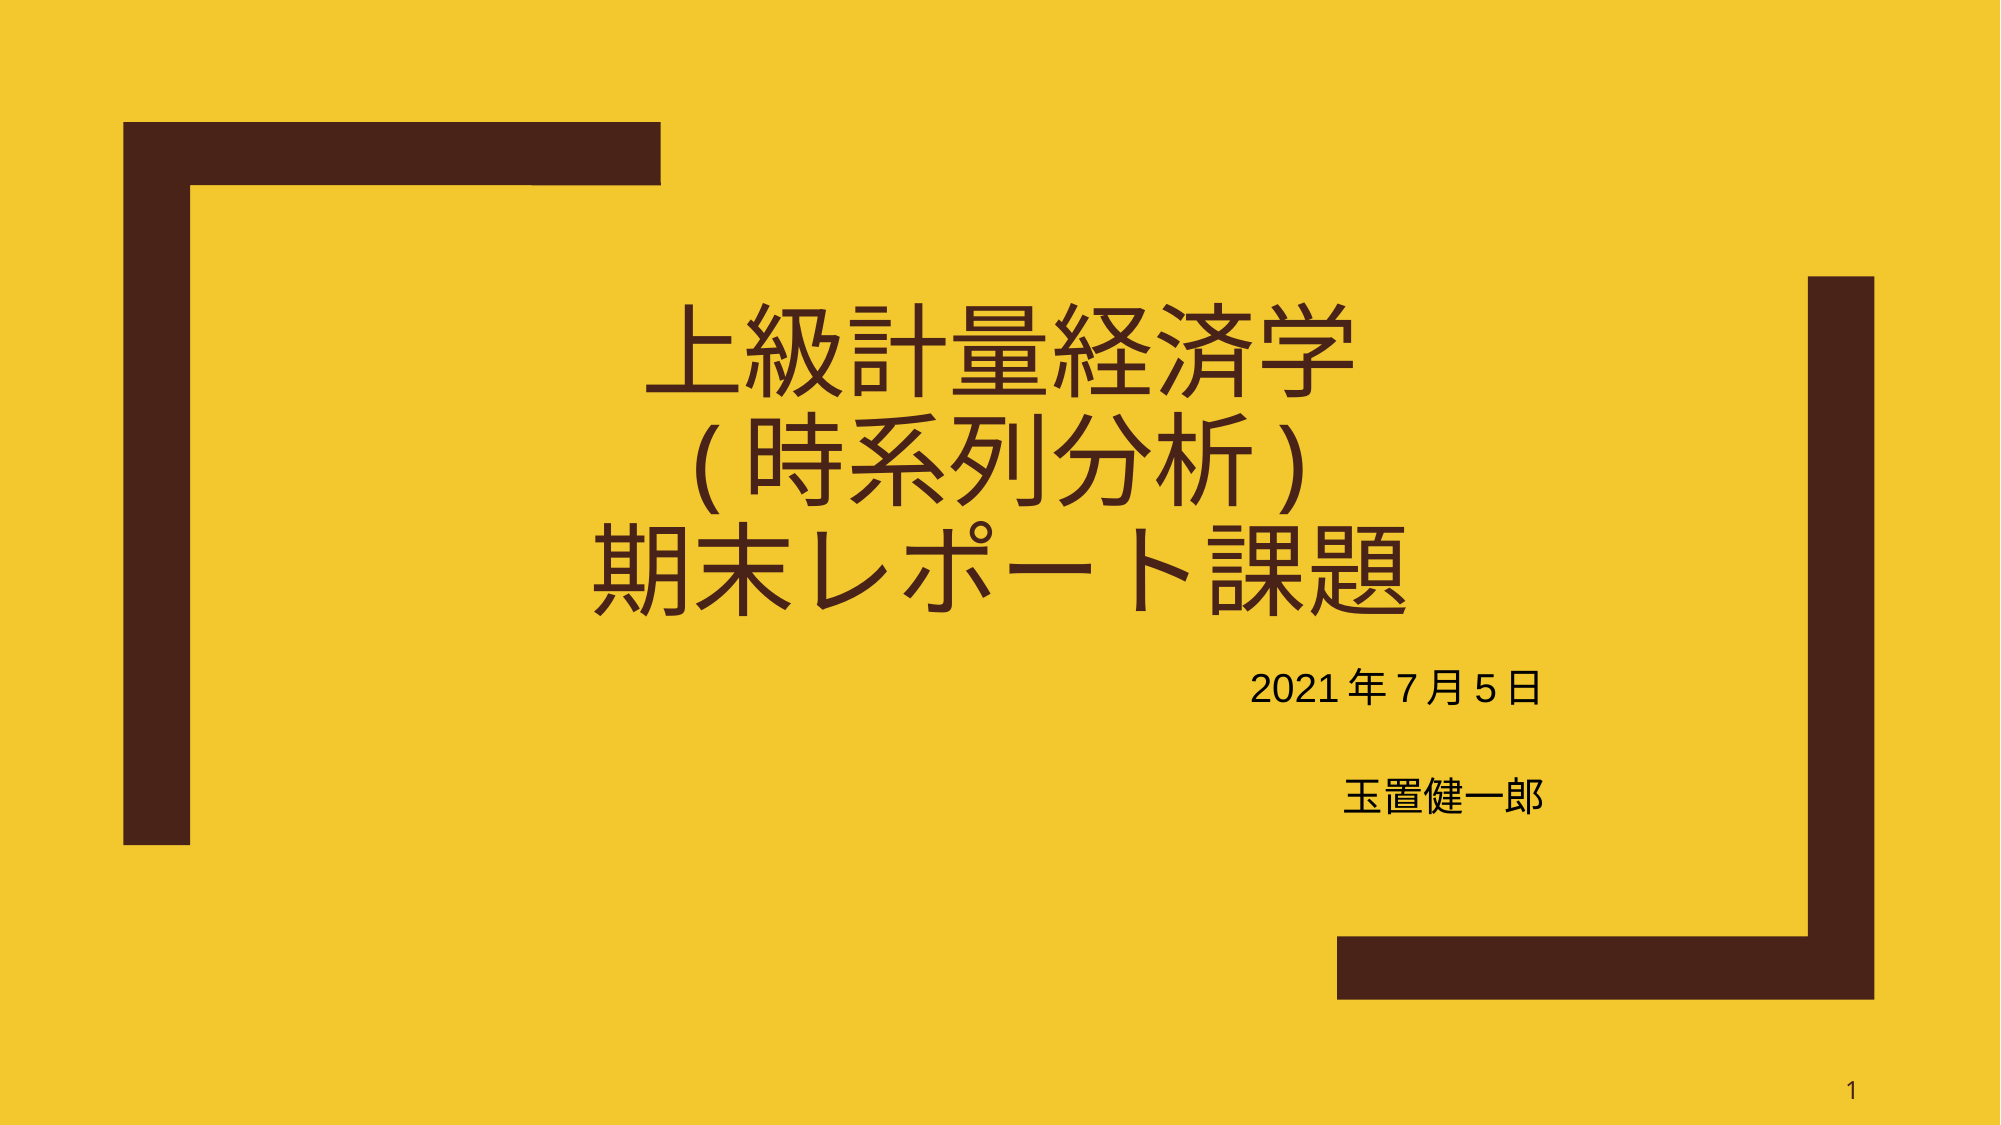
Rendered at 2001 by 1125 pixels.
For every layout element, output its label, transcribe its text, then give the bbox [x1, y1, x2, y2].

subtitle 2021年7月5日 玉置健一郎 [439, 649, 1561, 828]
slide_number 1 [1612, 1058, 1875, 1125]
title 上級計量経済学 (時系列分析) 期末レポート課題 [314, 293, 1686, 638]
